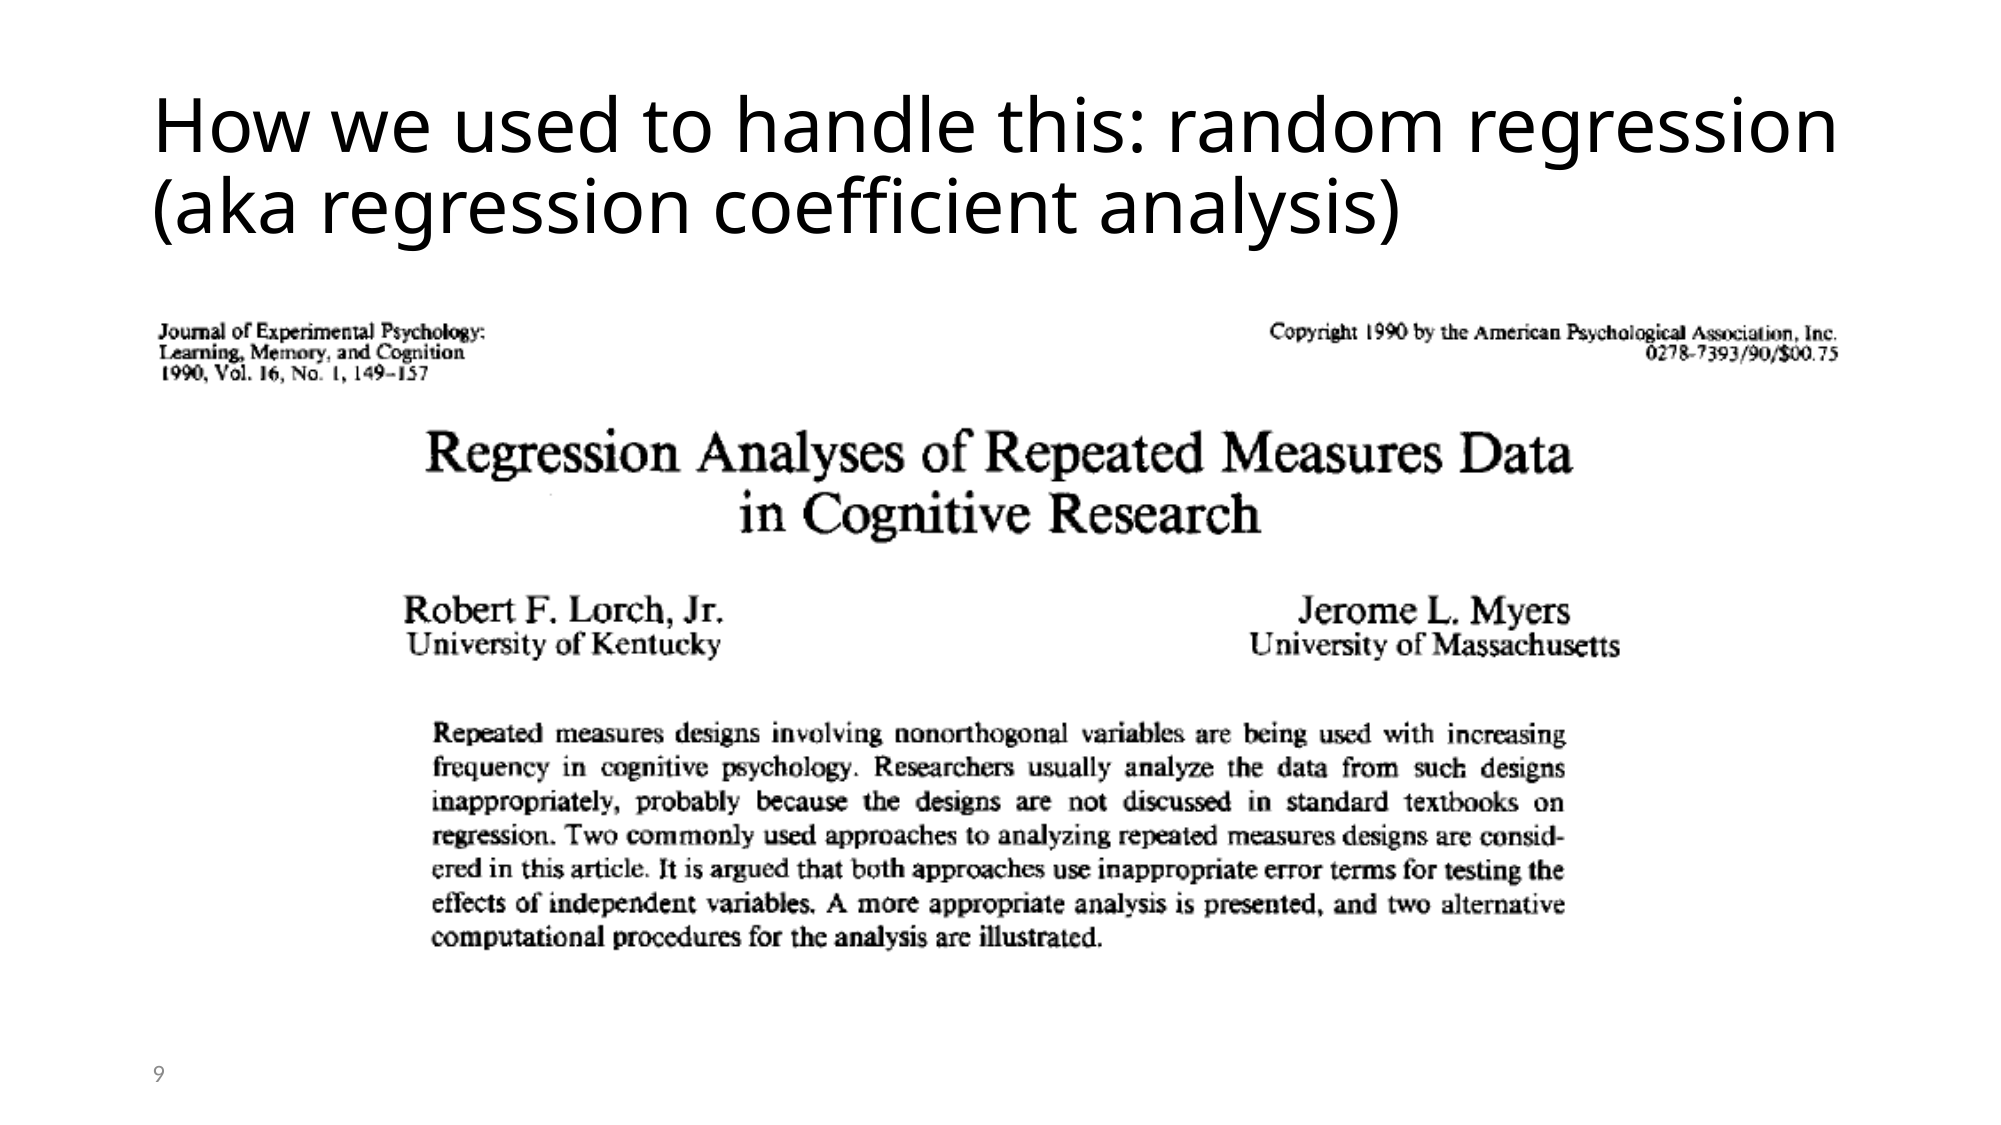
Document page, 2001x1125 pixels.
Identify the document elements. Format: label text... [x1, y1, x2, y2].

title How we used to handle this: random regression (aka regression coefficient analysis) [137, 59, 1863, 278]
slide_number 9 [137, 1042, 588, 1103]
picture [137, 299, 1863, 1000]
